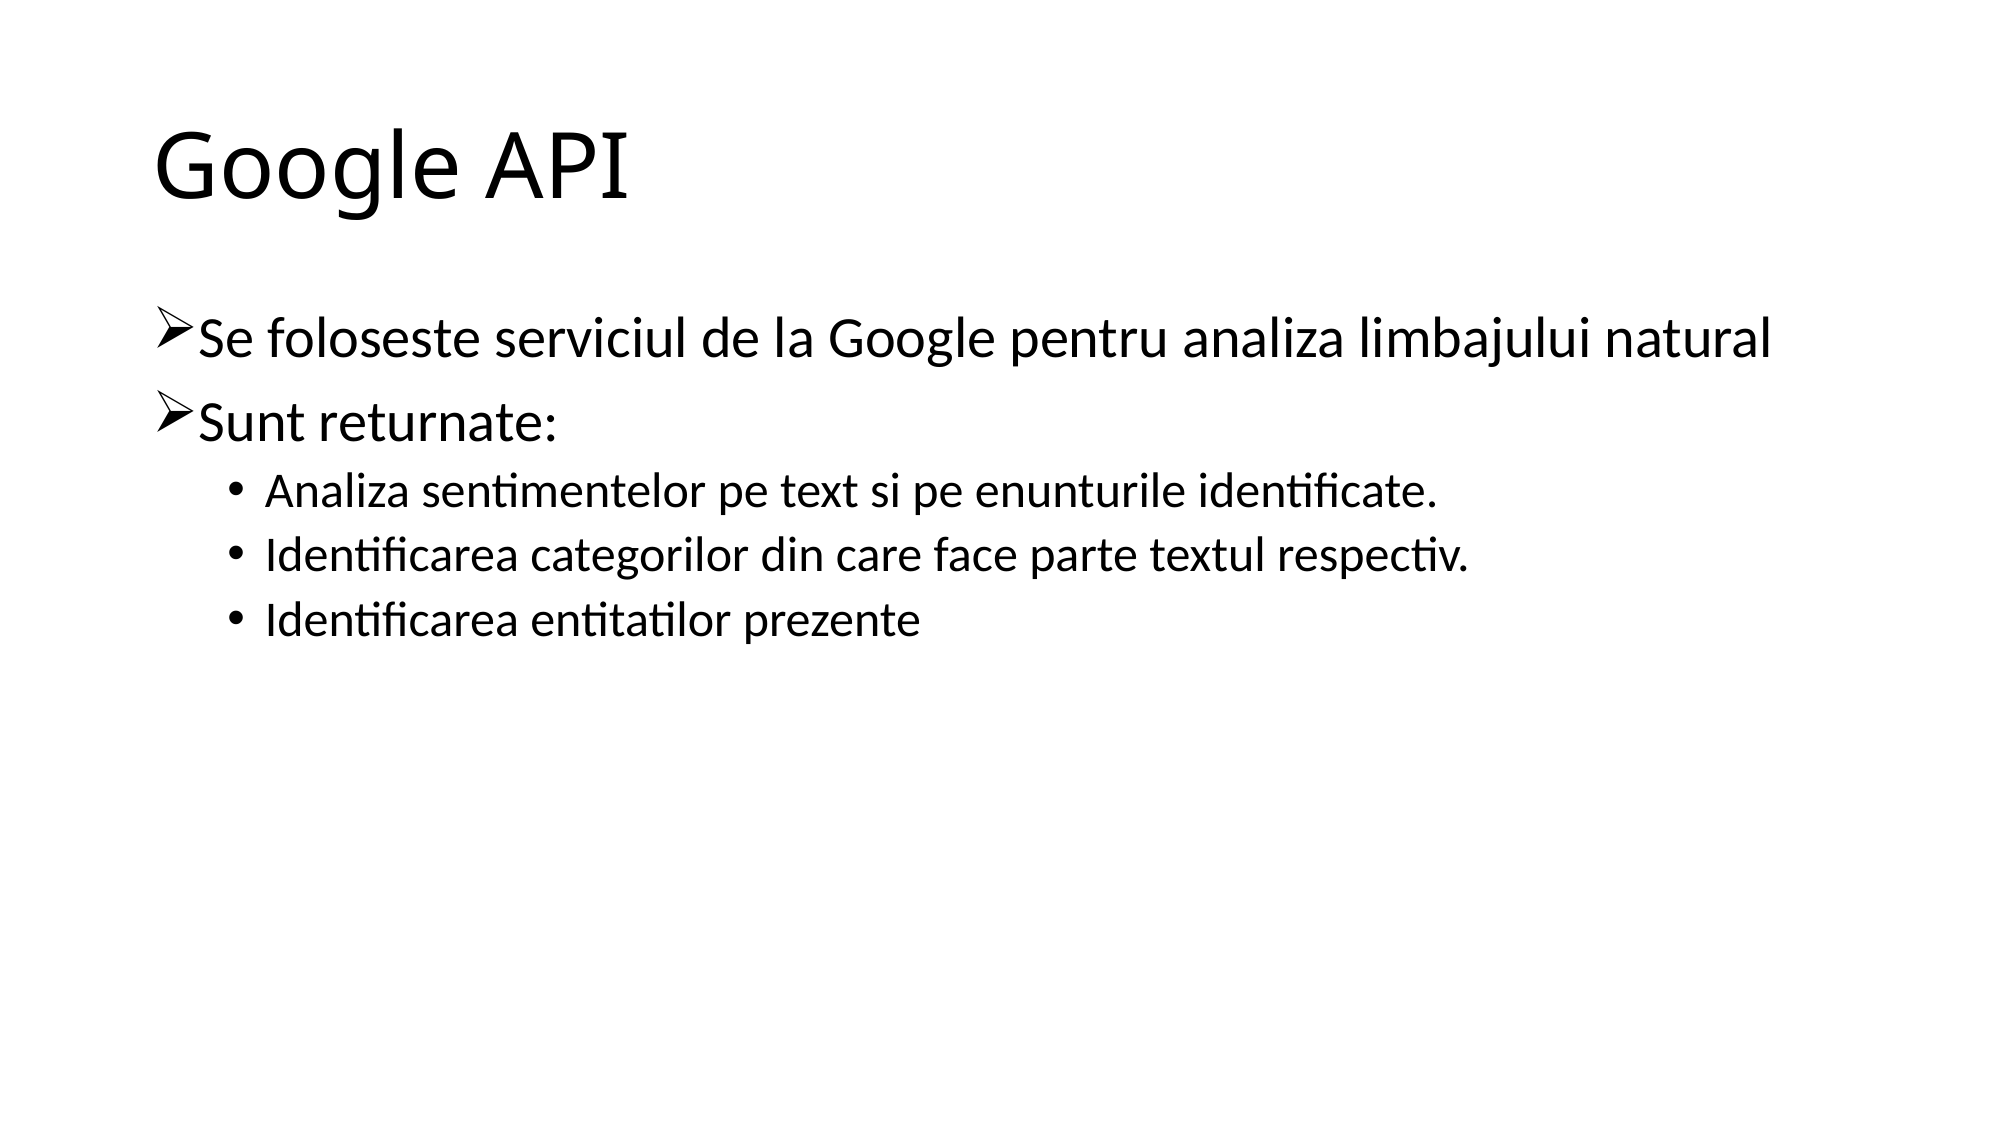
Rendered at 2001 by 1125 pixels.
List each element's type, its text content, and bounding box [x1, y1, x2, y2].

list Se foloseste serviciul de la Google pentru analiza limbajului natural Sunt returnate: Analiza sentimentelor pe text si pe enunturile identificate. Identificarea categorilor din care face parte textul respectiv. Identificarea entitatilor prezente [137, 299, 1863, 1014]
title Google API [137, 59, 1863, 278]
